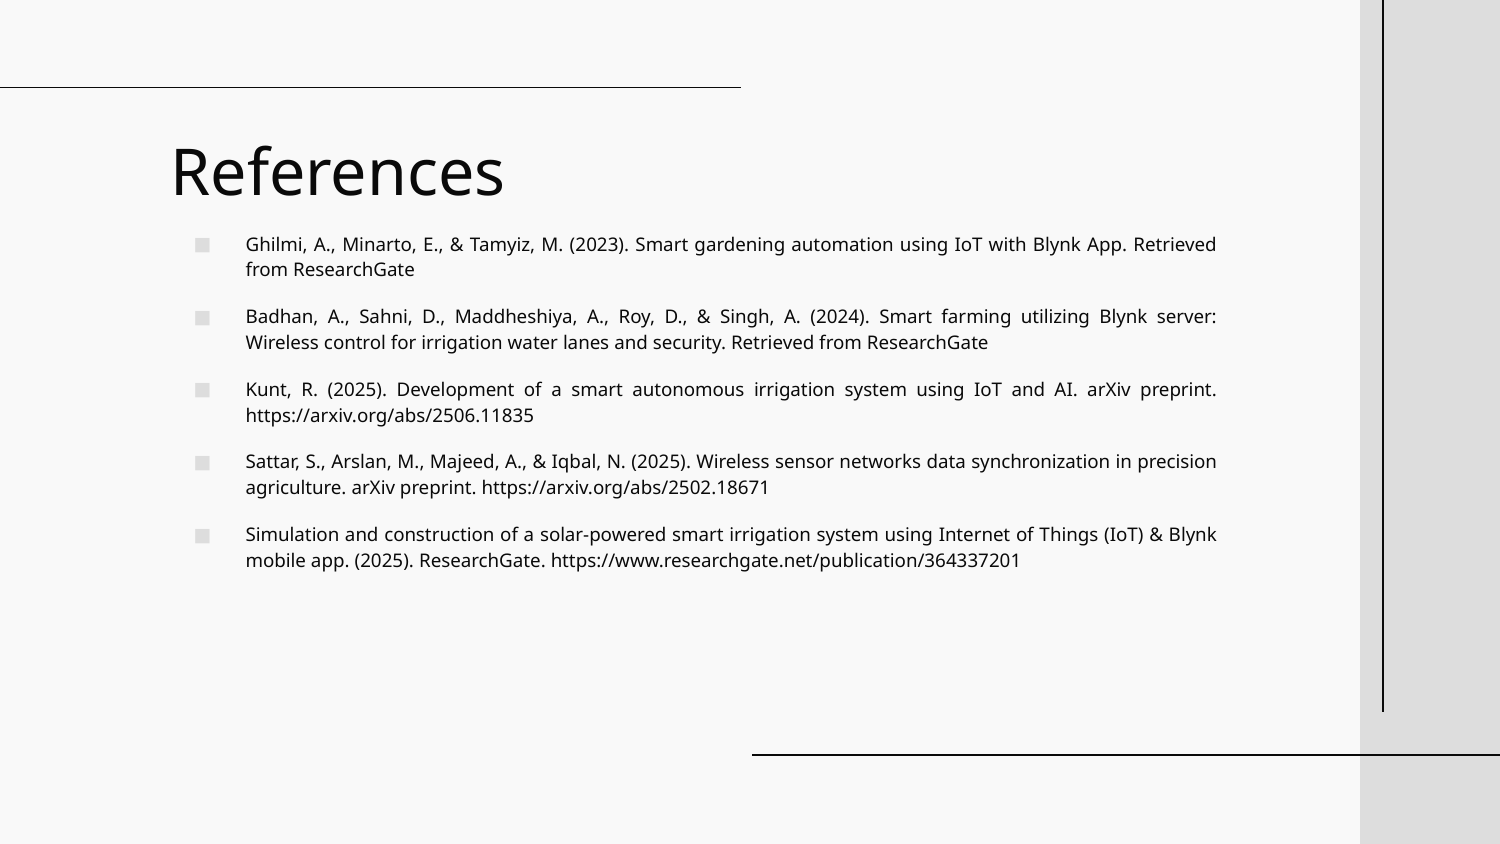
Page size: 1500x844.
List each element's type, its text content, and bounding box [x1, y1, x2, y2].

title References [155, 91, 954, 213]
subtitle Ghilmi, A., Minarto, E., & Tamyiz, M. (2023). Smart gardening automation using IoT with Blynk App. Retrieved from ResearchGate Badhan, A., Sahni, D., Maddheshiya, A., Roy, D., & Singh, A. (2024). Smart farming utilizing Blynk server: Wireless control for irrigation water lanes and security. Retrieved from ResearchGate Kunt, R. (2025). Development of a smart autonomous irrigation system using IoT and AI. arXiv preprint. https://arxiv.org/abs/2506.11835 Sattar, S., Arslan, M., Majeed, A., & Iqbal, N. (2025). Wireless sensor networks data synchronization in precision agriculture. arXiv preprint. https://arxiv.org/abs/2502.18671 Simulation and construction of a solar-powered smart irrigation system using Internet of Things (IoT) & Blynk mobile app. (2025). ResearchGate. https://www.researchgate.net/publication/364337201 [155, 213, 1231, 635]
